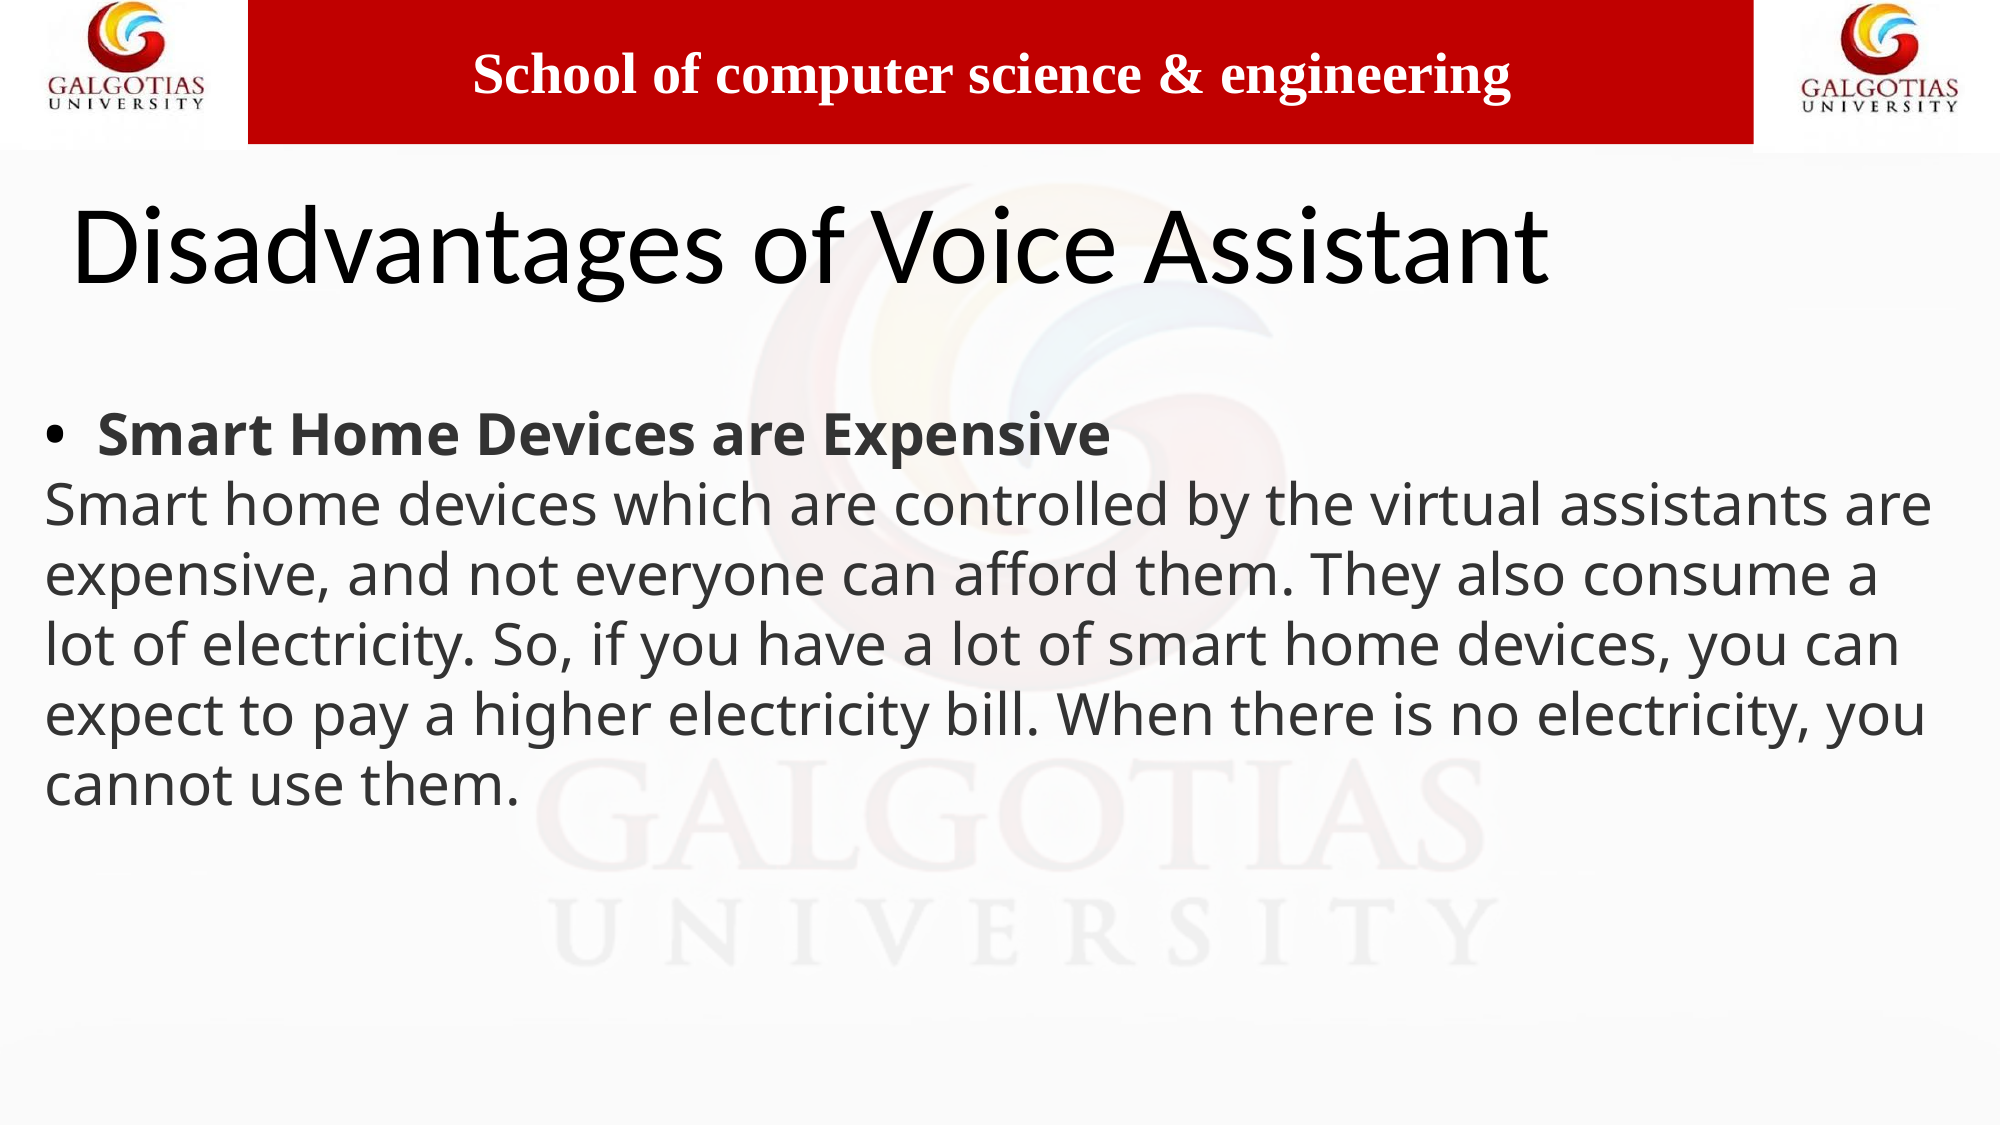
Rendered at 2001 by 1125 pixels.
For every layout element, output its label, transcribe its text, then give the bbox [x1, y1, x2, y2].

text_box School of computer science & engineering [457, 35, 1542, 114]
text_box Disadvantages of Voice Assistant [56, 163, 1567, 314]
text_box • Smart Home Devices are Expensive Smart home devices which are controlled by the virtual assistants are expensive, and not everyone can afford them. They also consume a lot of electricity. So, if you have a lot of smart home devices, you can expect to pay a higher electricity bill. When there is no electricity, you cannot use them. [29, 389, 1970, 895]
picture [1753, 0, 2000, 153]
picture [0, 0, 247, 150]
text_box [248, 0, 1753, 145]
